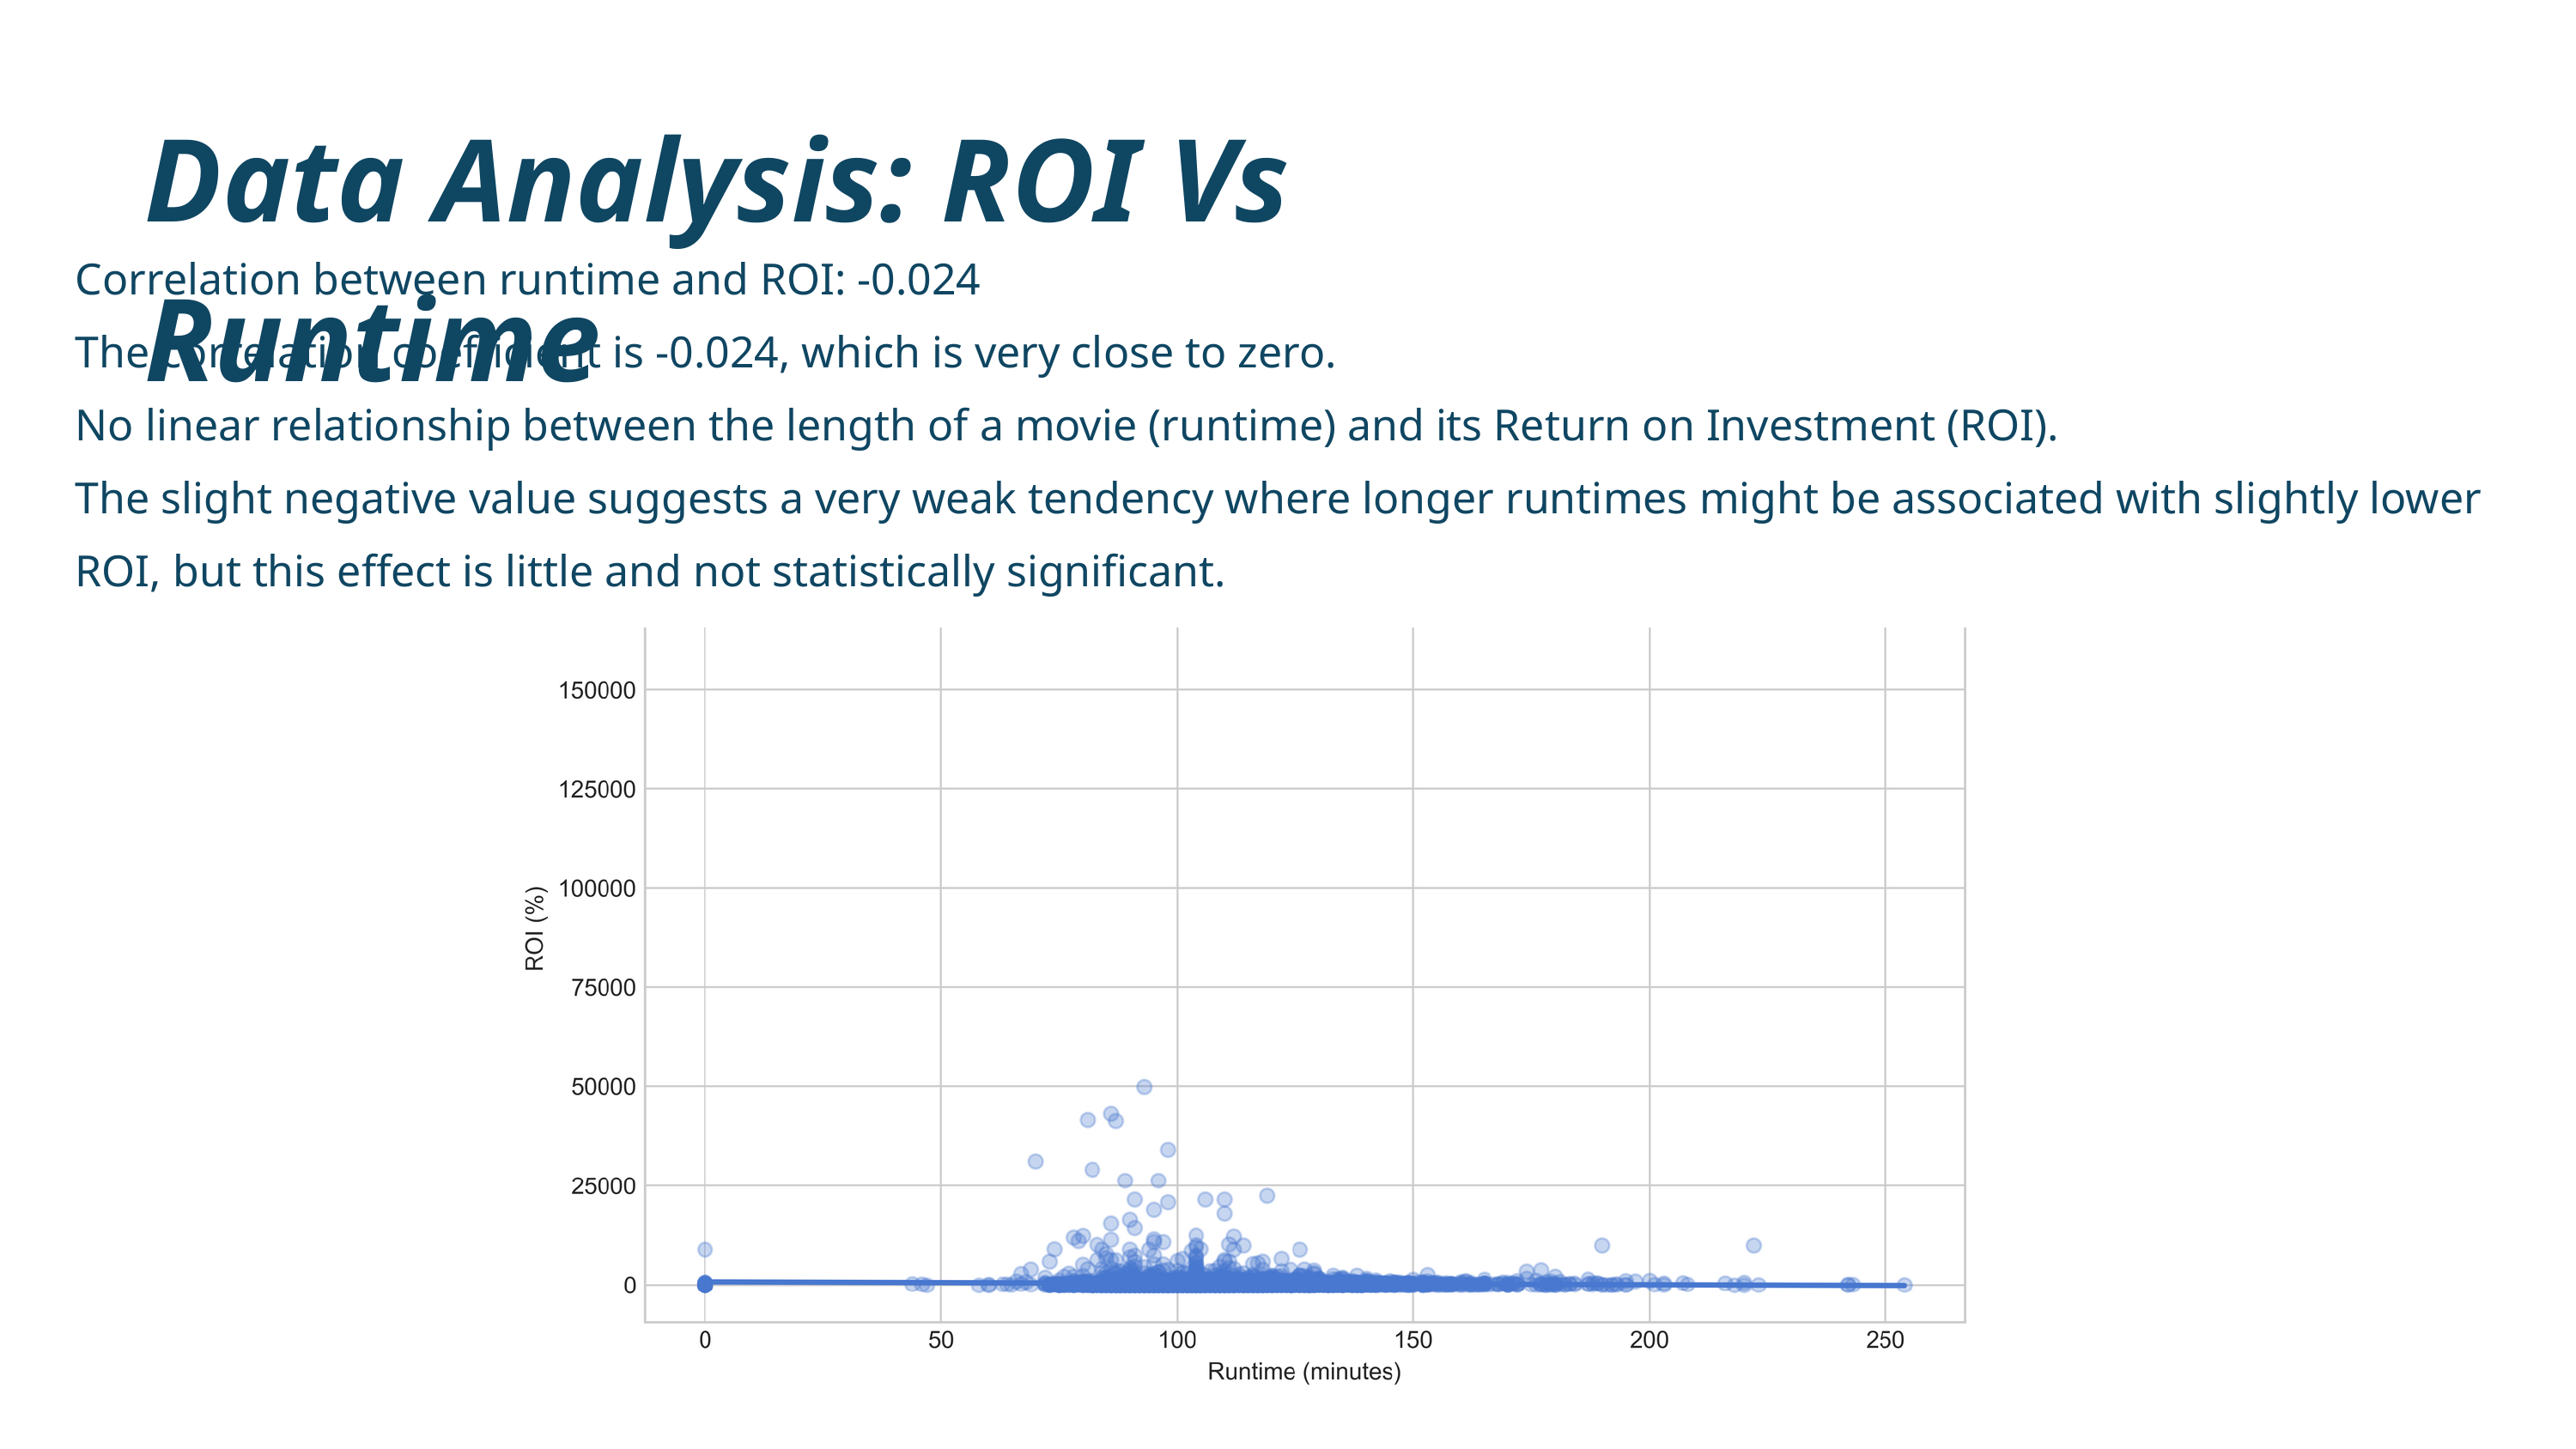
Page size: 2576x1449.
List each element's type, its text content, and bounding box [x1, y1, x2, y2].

text_box Correlation between runtime and ROI: -0.024 The correlation coefficient is -0.024, which is very close to zero. No linear relationship between the length of a movie (runtime) and its Return on Investment (ROI). The slight negative value suggests a very weak tendency where longer runtimes might be associated with slightly lower ROI, but this effect is little and not statistically significant. [75, 230, 2543, 742]
text_box Data Analysis: ROI Vs Runtime [144, 84, 1600, 230]
text_box [508, 742, 1981, 1401]
